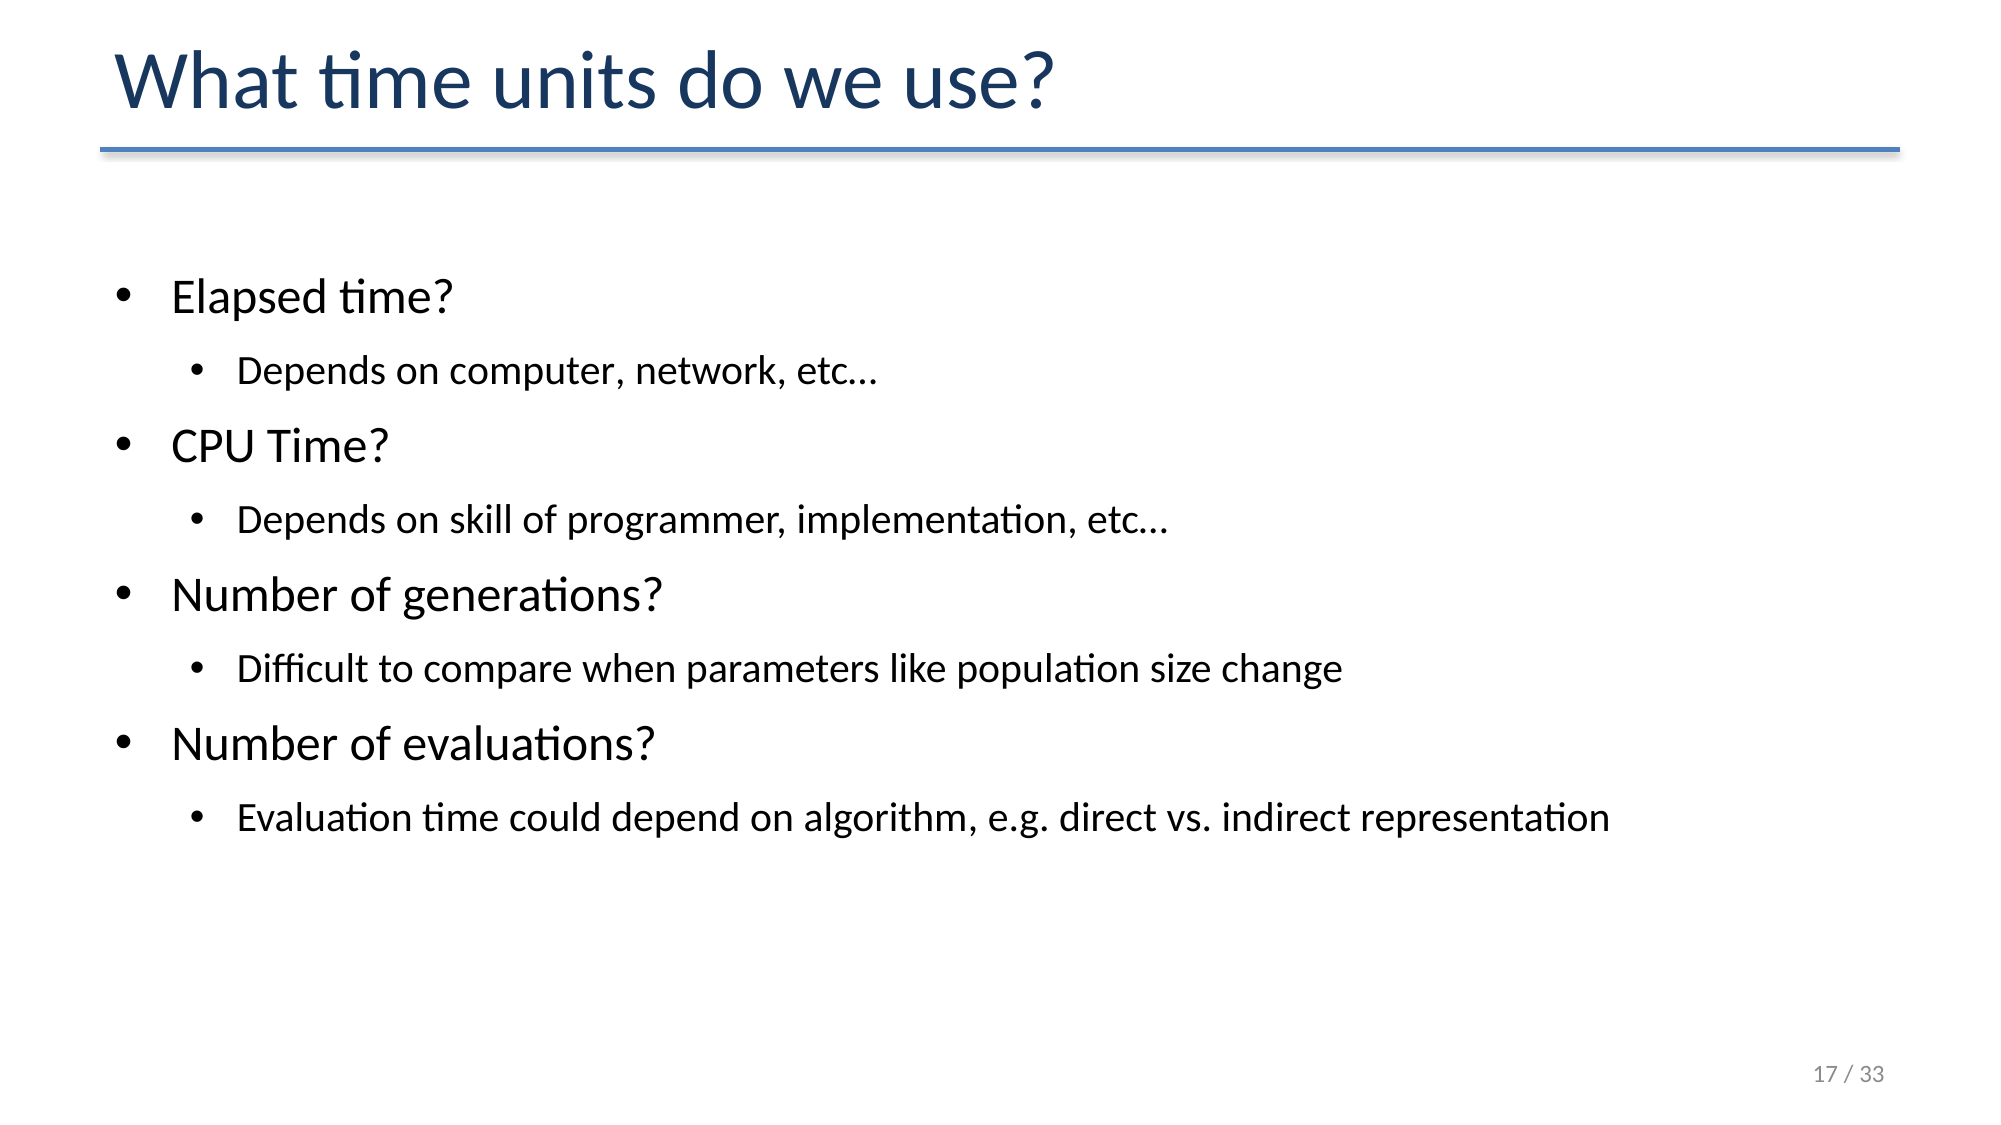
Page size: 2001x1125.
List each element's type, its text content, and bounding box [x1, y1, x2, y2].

slide_number 17 / 33 [1433, 1042, 1900, 1103]
list Elapsed time? Depends on computer, network, etc… CPU Time? Depends on skill of programmer, implementation, etc… Number of generations? Difficult to compare when parameters like population size change Number of evaluations? Evaluation time could depend on algorithm, e.g. direct vs. indirect representation [99, 262, 1900, 1005]
title What time units do we use? [99, 3, 1900, 147]
